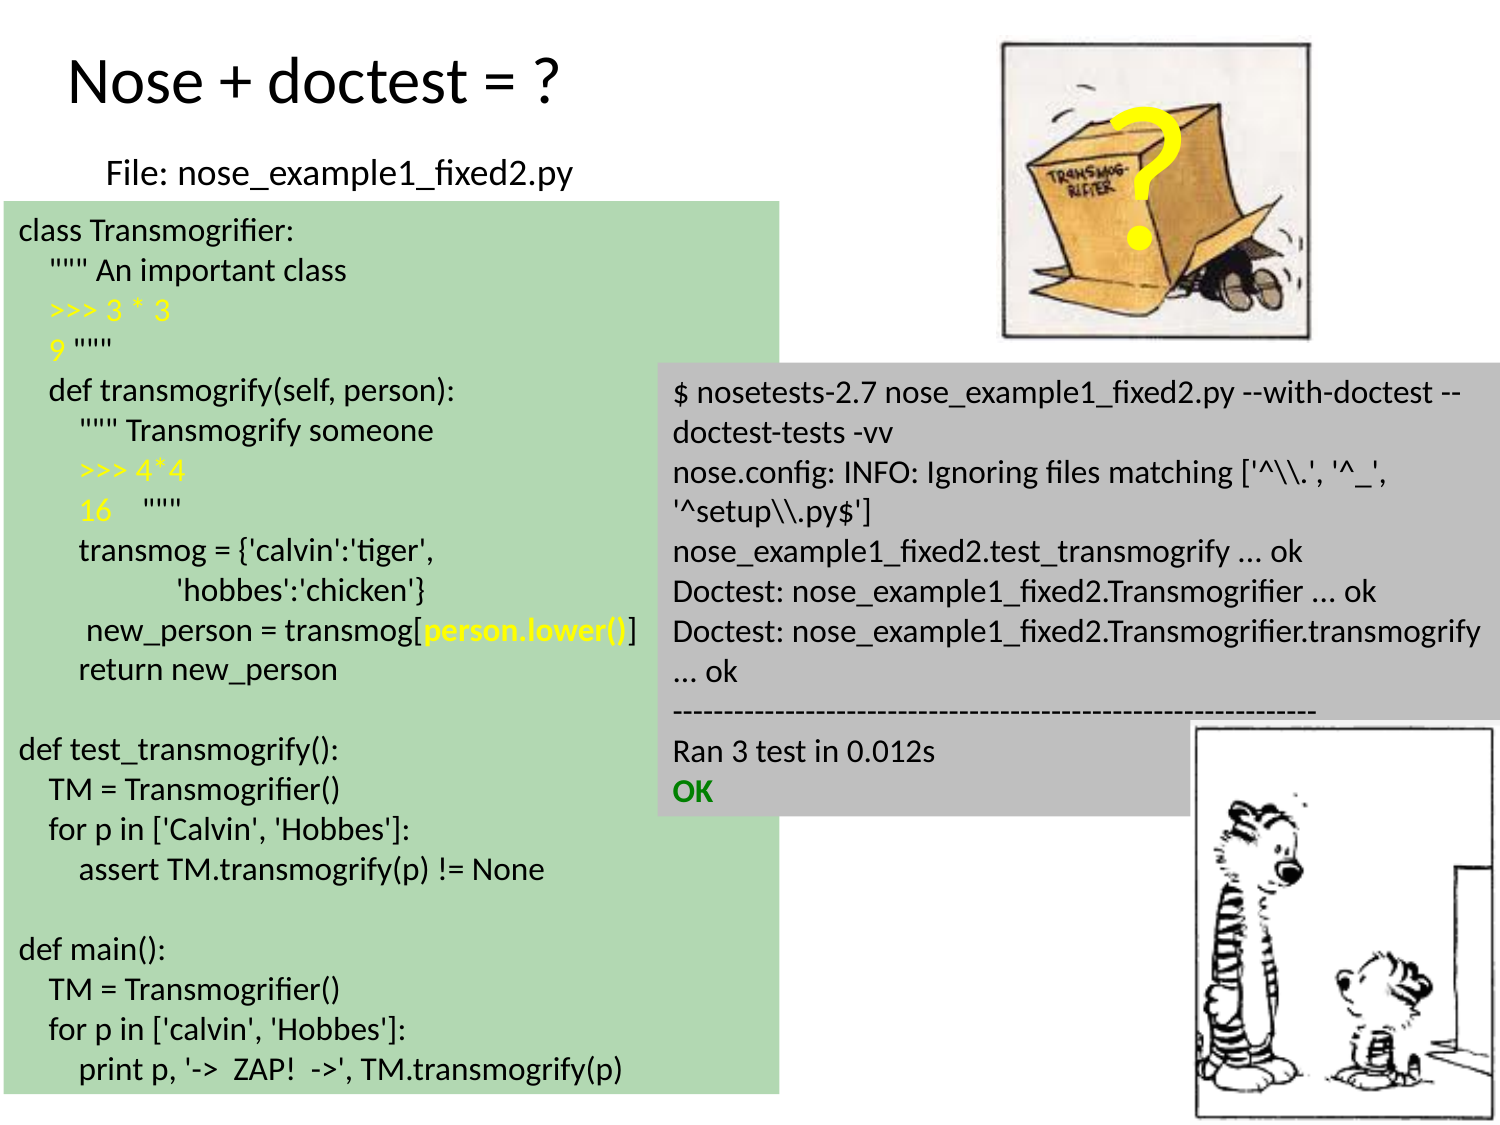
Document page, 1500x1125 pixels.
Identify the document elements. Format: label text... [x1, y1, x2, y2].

text_box Nose + doctest = ? [67, 36, 564, 117]
picture [996, 35, 1319, 343]
text_box File: nose_example1_fixed2.py [91, 140, 614, 201]
text_box class Transmogrifier: """ An important class >>> 3 * 3 9 """ def transmogrify(self, person): """ Transmogrify someone >>> 4*4 16 """ transmog = {'calvin':'tiger', 'hobbes':'chicken'} new_person = transmog[person.lower()] return new_person def test_transmogrify(): TM = Transmogrifier() for p in ['Calvin', 'Hobbes']: assert TM.transmogrify(p) != None def main(): TM = Transmogrifier() for p in ['calvin', 'Hobbes']: print p, '-> ZAP! ->', TM.transmogrify(p) [3, 201, 780, 1095]
picture [1190, 720, 1500, 1125]
text_box $ nosetests-2.7 nose_example1_fixed2.py --with-doctest --doctest-tests -vv nose.config: INFO: Ignoring files matching ['^\\.', '^_', '^setup\\.py$'] nose_example1_fixed2.test_transmogrify ... ok Doctest: nose_example1_fixed2.Transmogrifier ... ok Doctest: nose_example1_fixed2.Transmogrifier.transmogrify ... ok --------------------------------------------------------------- Ran 3 test in 0.012s OK [657, 362, 1500, 817]
